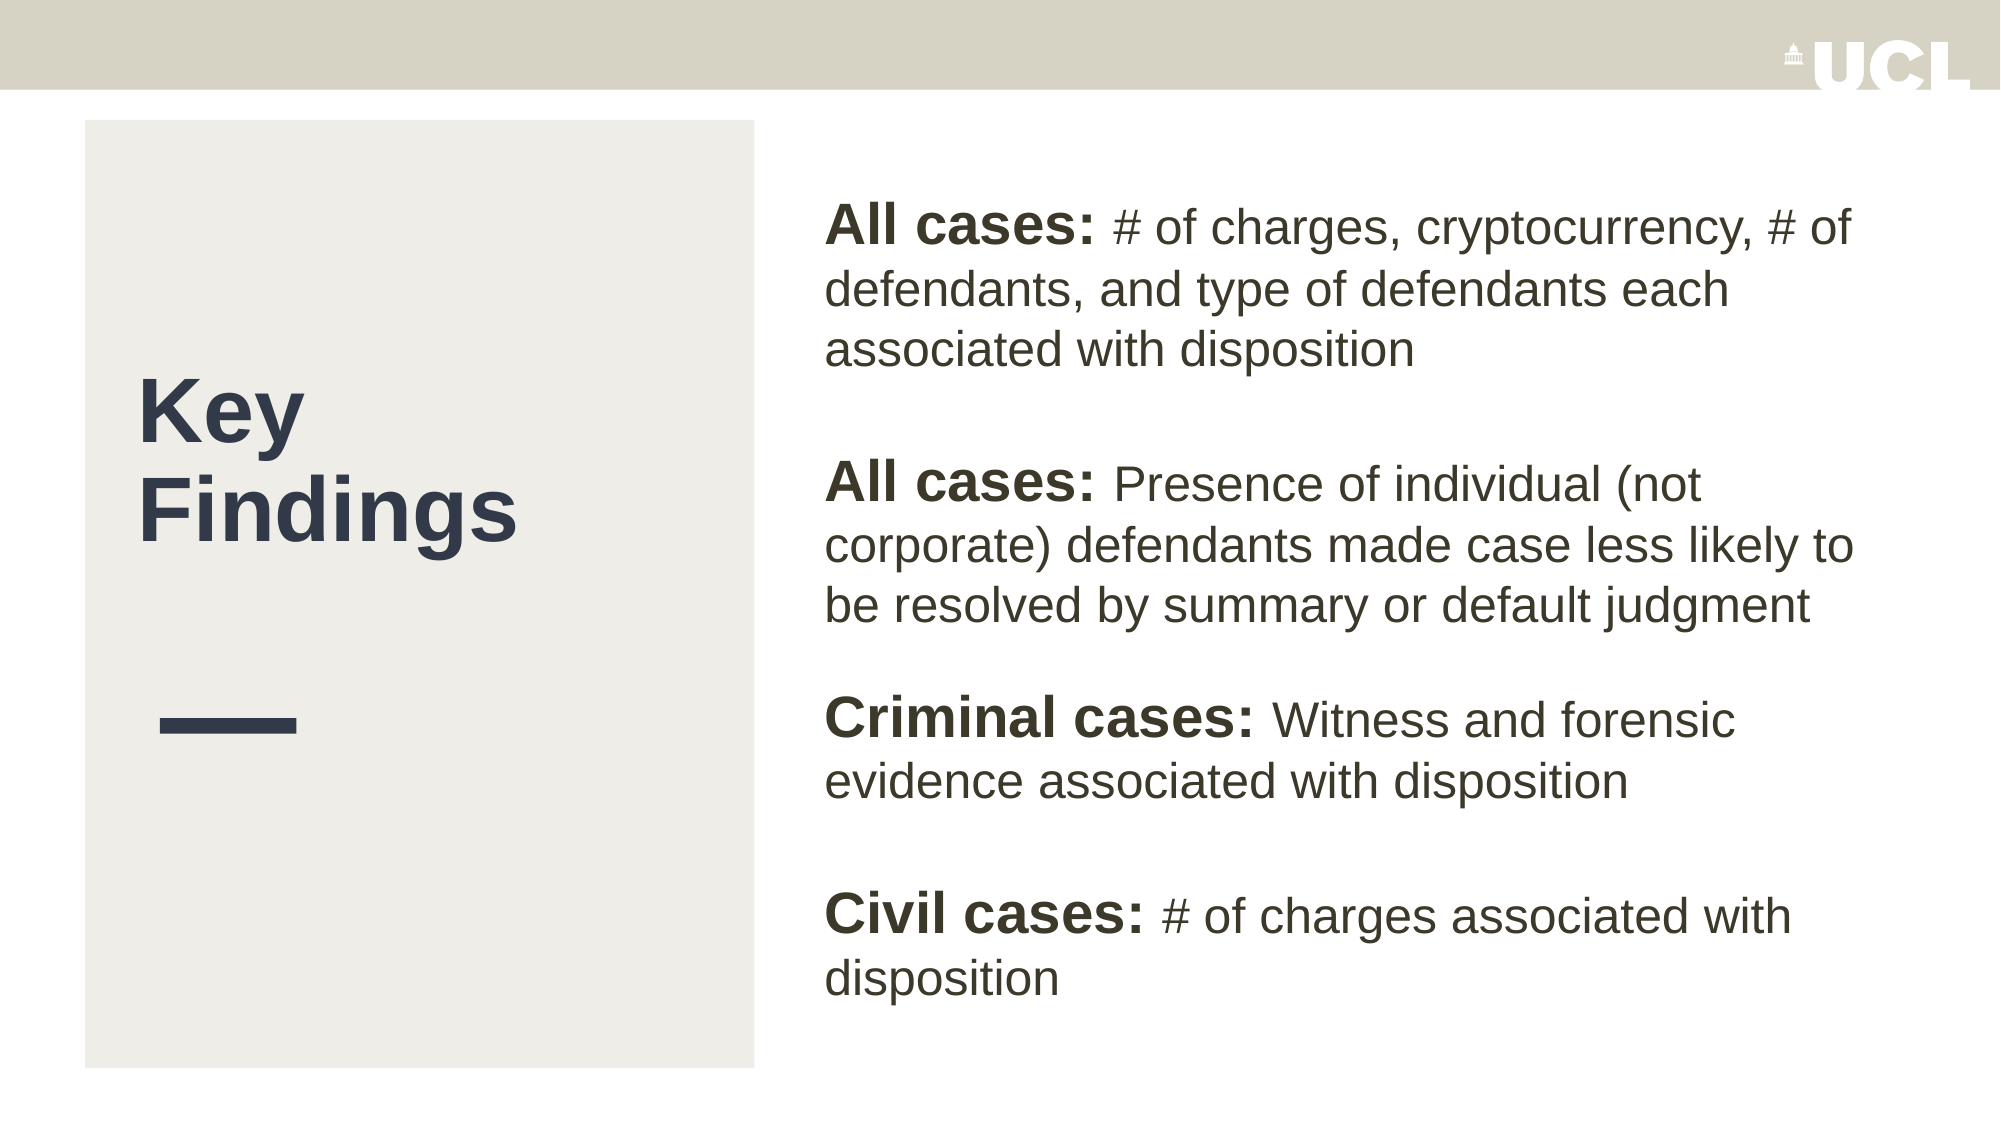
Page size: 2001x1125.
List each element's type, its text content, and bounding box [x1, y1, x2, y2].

text_box [159, 717, 297, 735]
text_box [84, 119, 756, 1069]
text_box All cases: # of charges, cryptocurrency, # of defendants, and type of defendants each associated with disposition All cases: Presence of individual (not corporate) defendants made case less likely to be resolved by summary or default judgment Criminal cases: Witness and forensic evidence associated with disposition Civil cases: # of charges associated with disposition [822, 186, 1863, 895]
picture [0, 0, 2001, 90]
title Key Findings [137, 363, 727, 589]
